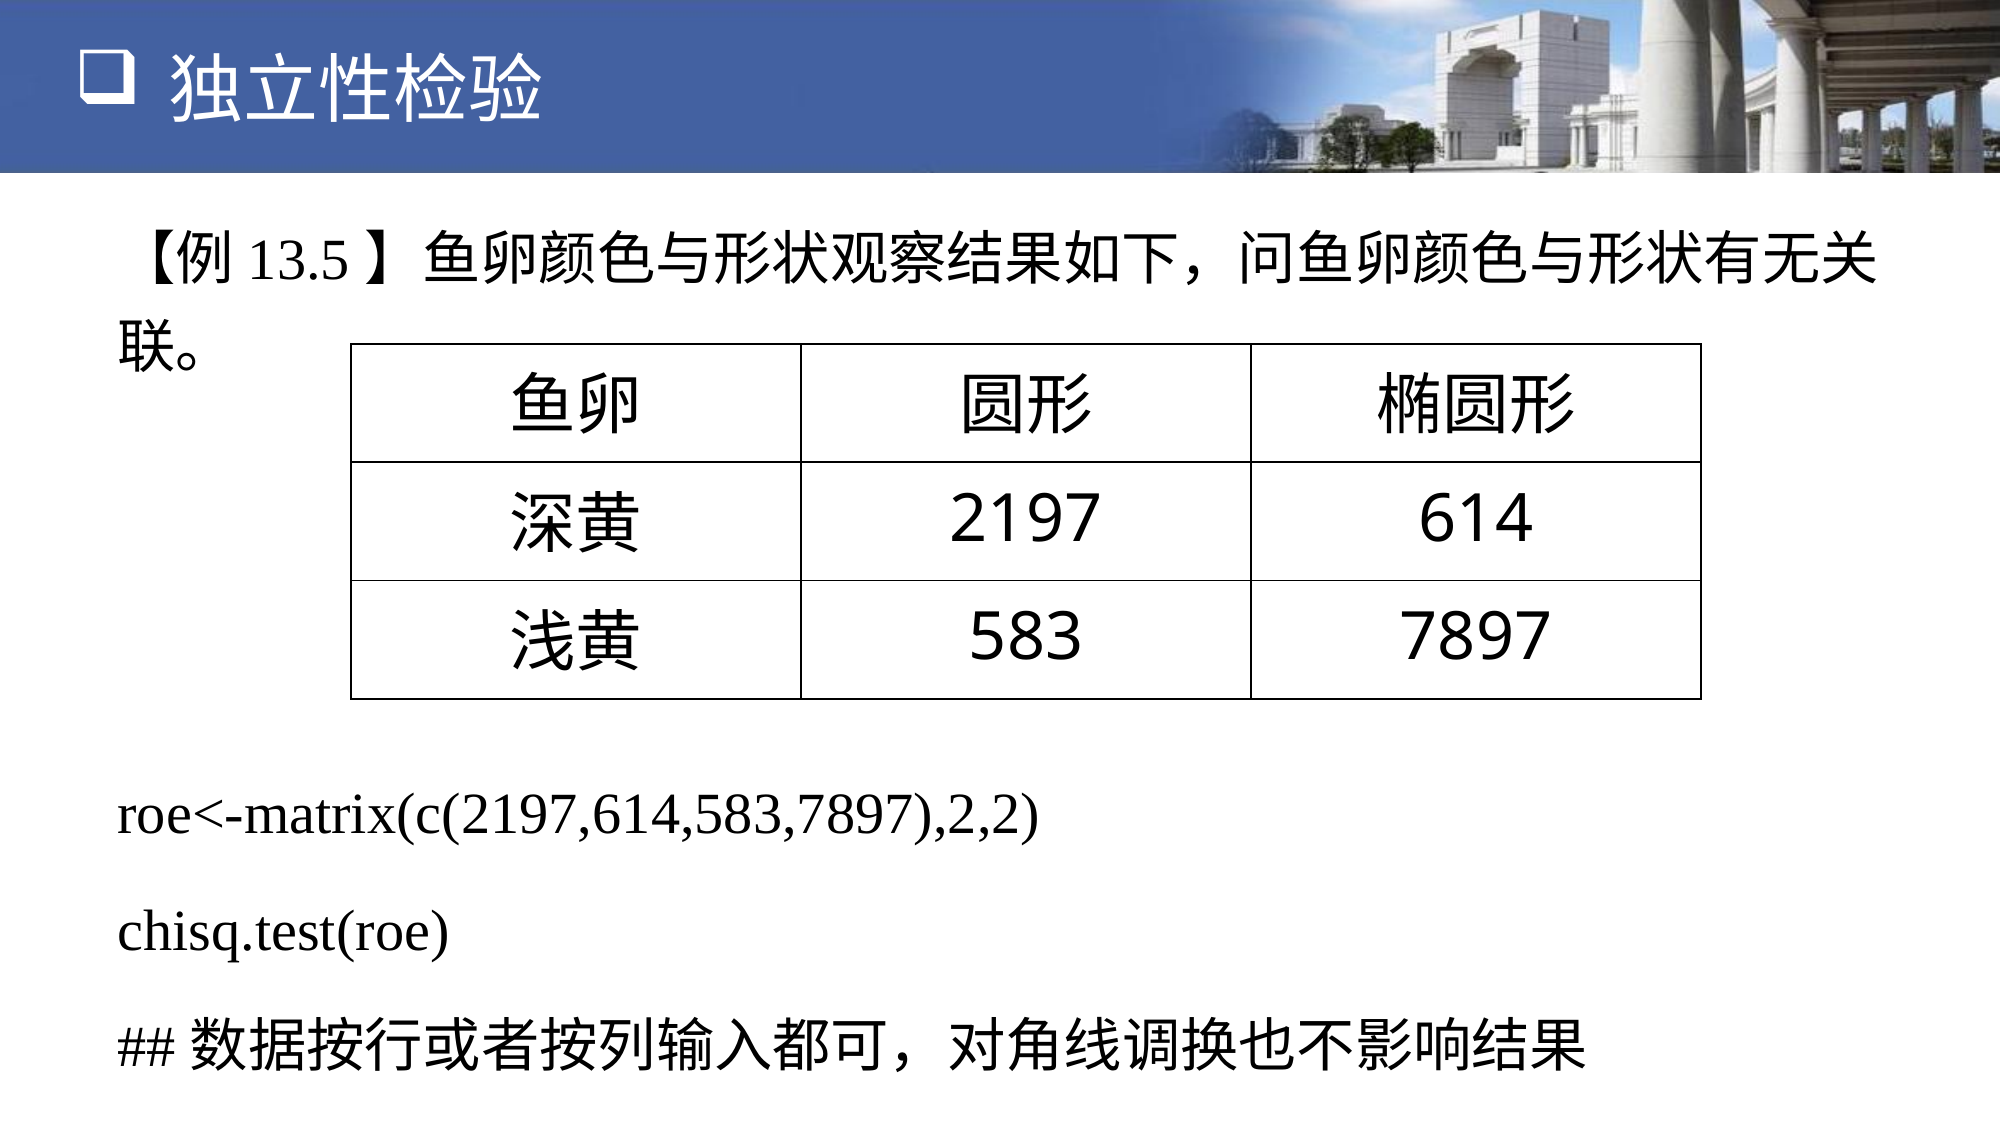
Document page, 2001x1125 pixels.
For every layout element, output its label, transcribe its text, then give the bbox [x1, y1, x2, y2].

list 【例13.5】鱼卵颜色与形状观察结果如下，问鱼卵颜色与形状有无关联。 roe<-matrix(c(2197,614,583,7897),2,2) chisq.test(roe) ##数据按行或者按列输入都可，对角线调换也不影响结果 [102, 196, 1903, 1047]
table_cell 7897 [1252, 581, 1700, 698]
table_cell 浅黄 [352, 581, 800, 698]
table_cell 583 [802, 581, 1250, 698]
table_cell 614 [1252, 463, 1700, 580]
title 独立性检验 [0, 0, 2000, 173]
table_cell 深黄 [352, 463, 800, 580]
table_header 鱼卵 [352, 345, 800, 461]
table_header 圆形 [802, 345, 1250, 461]
table_cell 2197 [802, 463, 1250, 580]
table_header 椭圆形 [1252, 345, 1700, 461]
